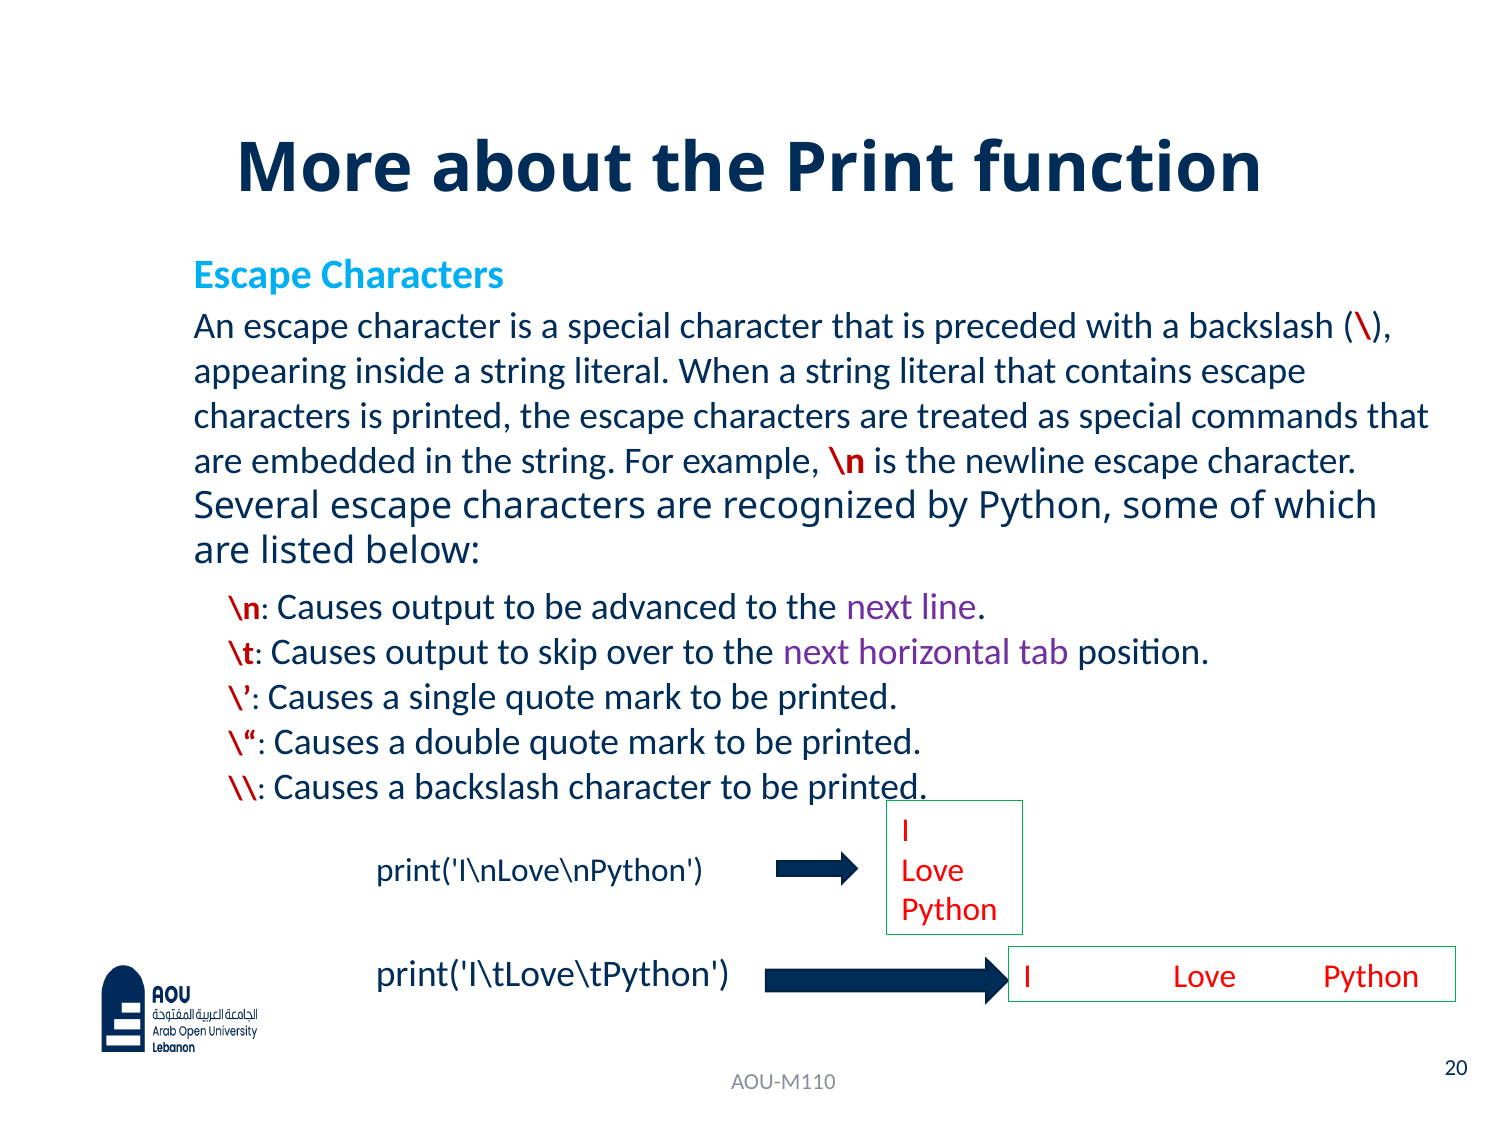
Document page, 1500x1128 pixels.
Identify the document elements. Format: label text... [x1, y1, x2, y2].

text_box print('I\tLove\tPython') [361, 941, 778, 1002]
text_box Escape Characters [178, 239, 1278, 293]
text_box I Love Python [1008, 946, 1456, 1002]
text_box [776, 851, 859, 886]
footer AOU-M110 [356, 1050, 1211, 1111]
text_box print('I\nLove\nPython') [361, 840, 723, 896]
text_box [764, 956, 1008, 1005]
text_box I Love Python [886, 815, 1023, 935]
text_box An escape character is a special character that is preceded with a backslash (\), appearing inside a string literal. When a string literal that contains escape characters is printed, the escape characters are treated as special commands that are embedded in the string. For example, \n is the newline escape character. Several escape characters are recognized by Python, some of which are listed below: [178, 293, 1456, 579]
text_box \n: Causes output to be advanced to the next line. \t: Causes output to skip over to the next horizontal tab position. \’: Causes a single quote mark to be printed. \“: Causes a double quote mark to be printed. \\: Causes a backslash character to be printed. [213, 574, 1355, 815]
picture [89, 948, 269, 1068]
title More about the Print function [103, 60, 1397, 278]
slide_number 20 [1429, 1036, 1500, 1097]
